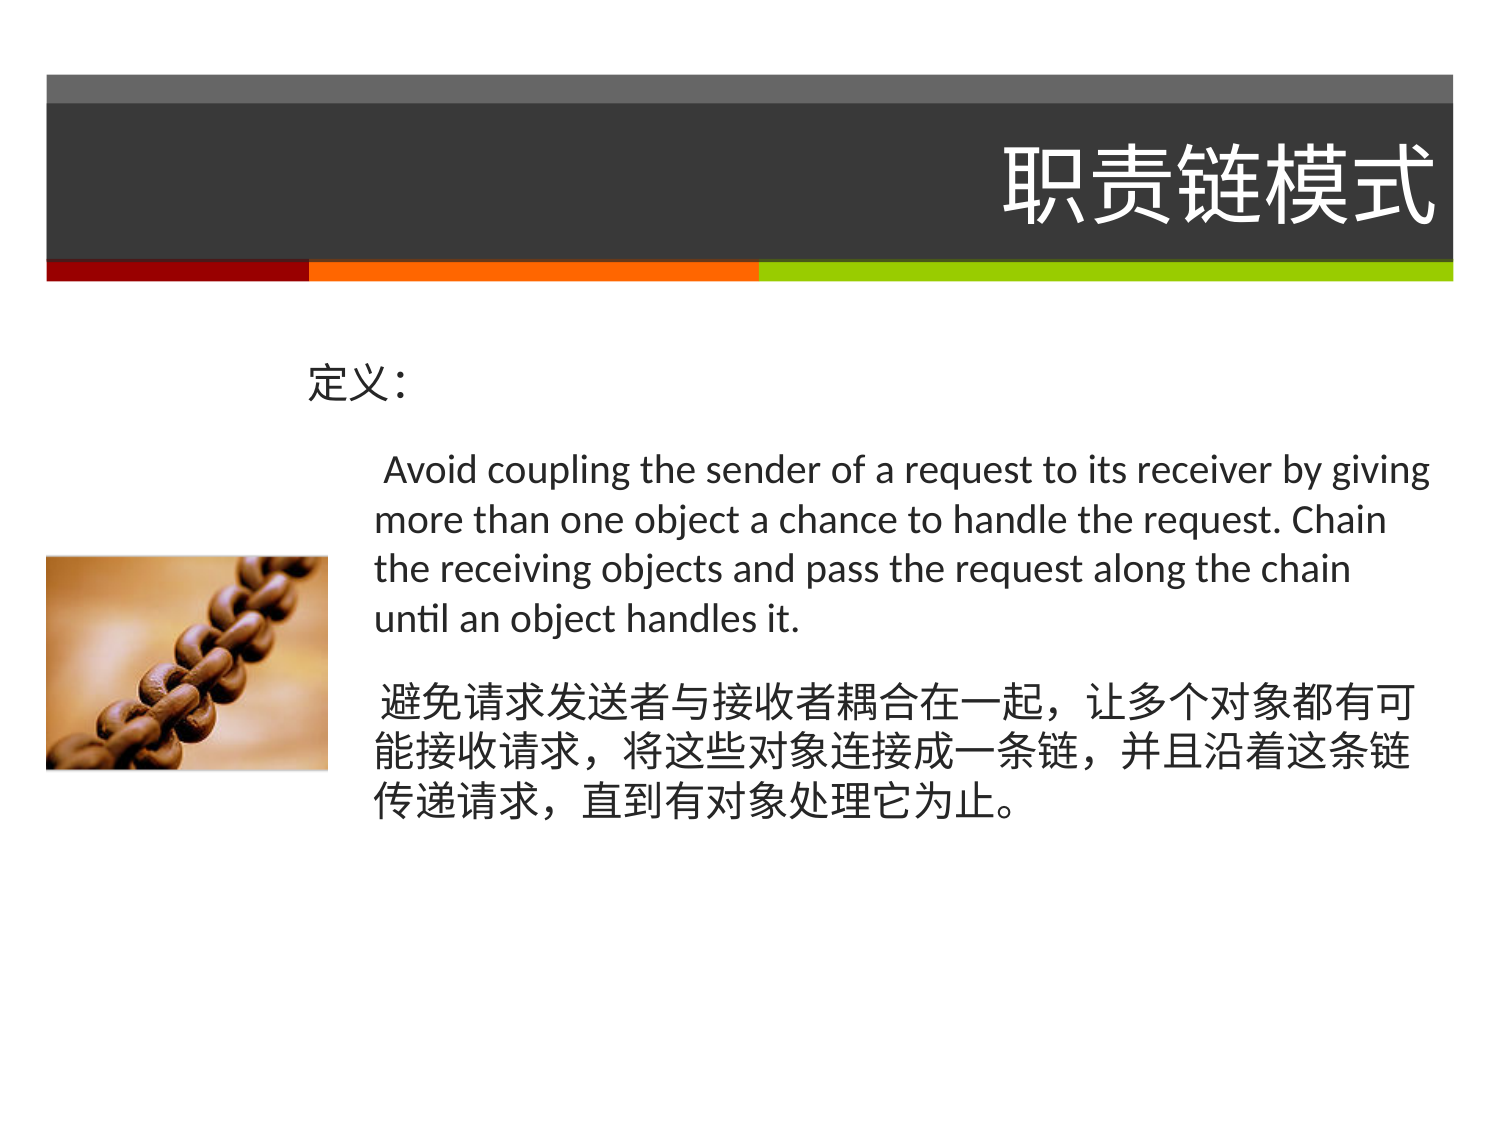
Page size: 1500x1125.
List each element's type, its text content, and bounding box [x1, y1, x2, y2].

title 职责链模式 [46, 103, 1454, 263]
picture [46, 553, 329, 774]
list 定义： Avoid coupling the sender of a request to its receiver by giving more than one object a chance to handle the request. Chain the receiving objects and pass the request along the chain until an object handles it. 避免请求发送者与接收者耦合在一起，让多个对象都有可能接收请求，将这些对象连接成一条链，并且沿着这条链传递请求，直到有对象处理它为止。 [292, 350, 1454, 1005]
